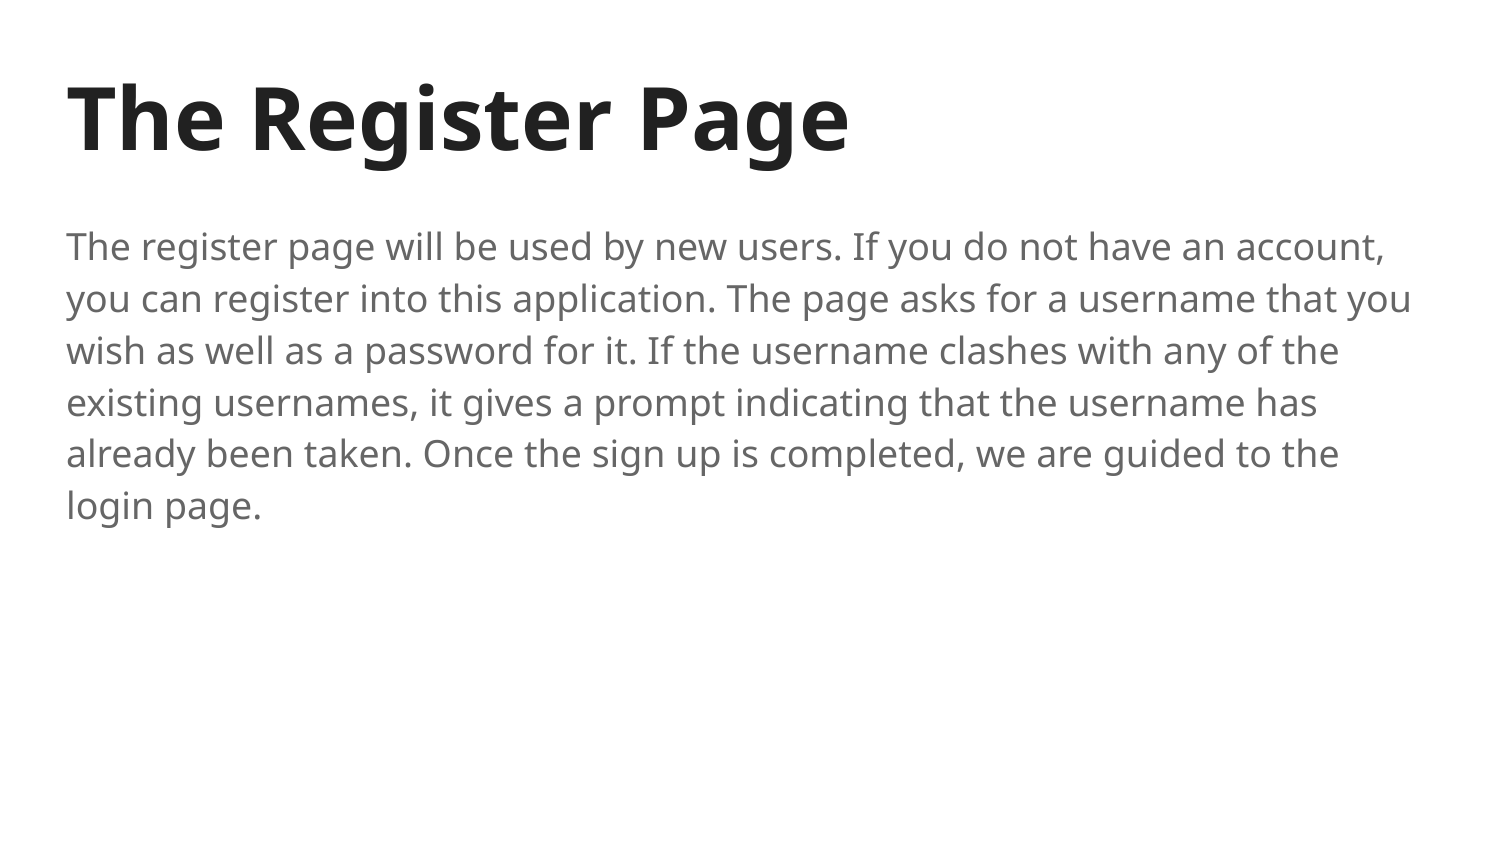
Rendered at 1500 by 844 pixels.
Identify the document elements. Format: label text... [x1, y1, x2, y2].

title The Register Page [51, 48, 1449, 180]
list The register page will be used by new users. If you do not have an account, you can register into this application. The page asks for a username that you wish as well as a password for it. If the username clashes with any of the existing usernames, it gives a prompt indicating that the username has already been taken. Once the sign up is completed, we are guided to the login page. [51, 201, 1449, 750]
